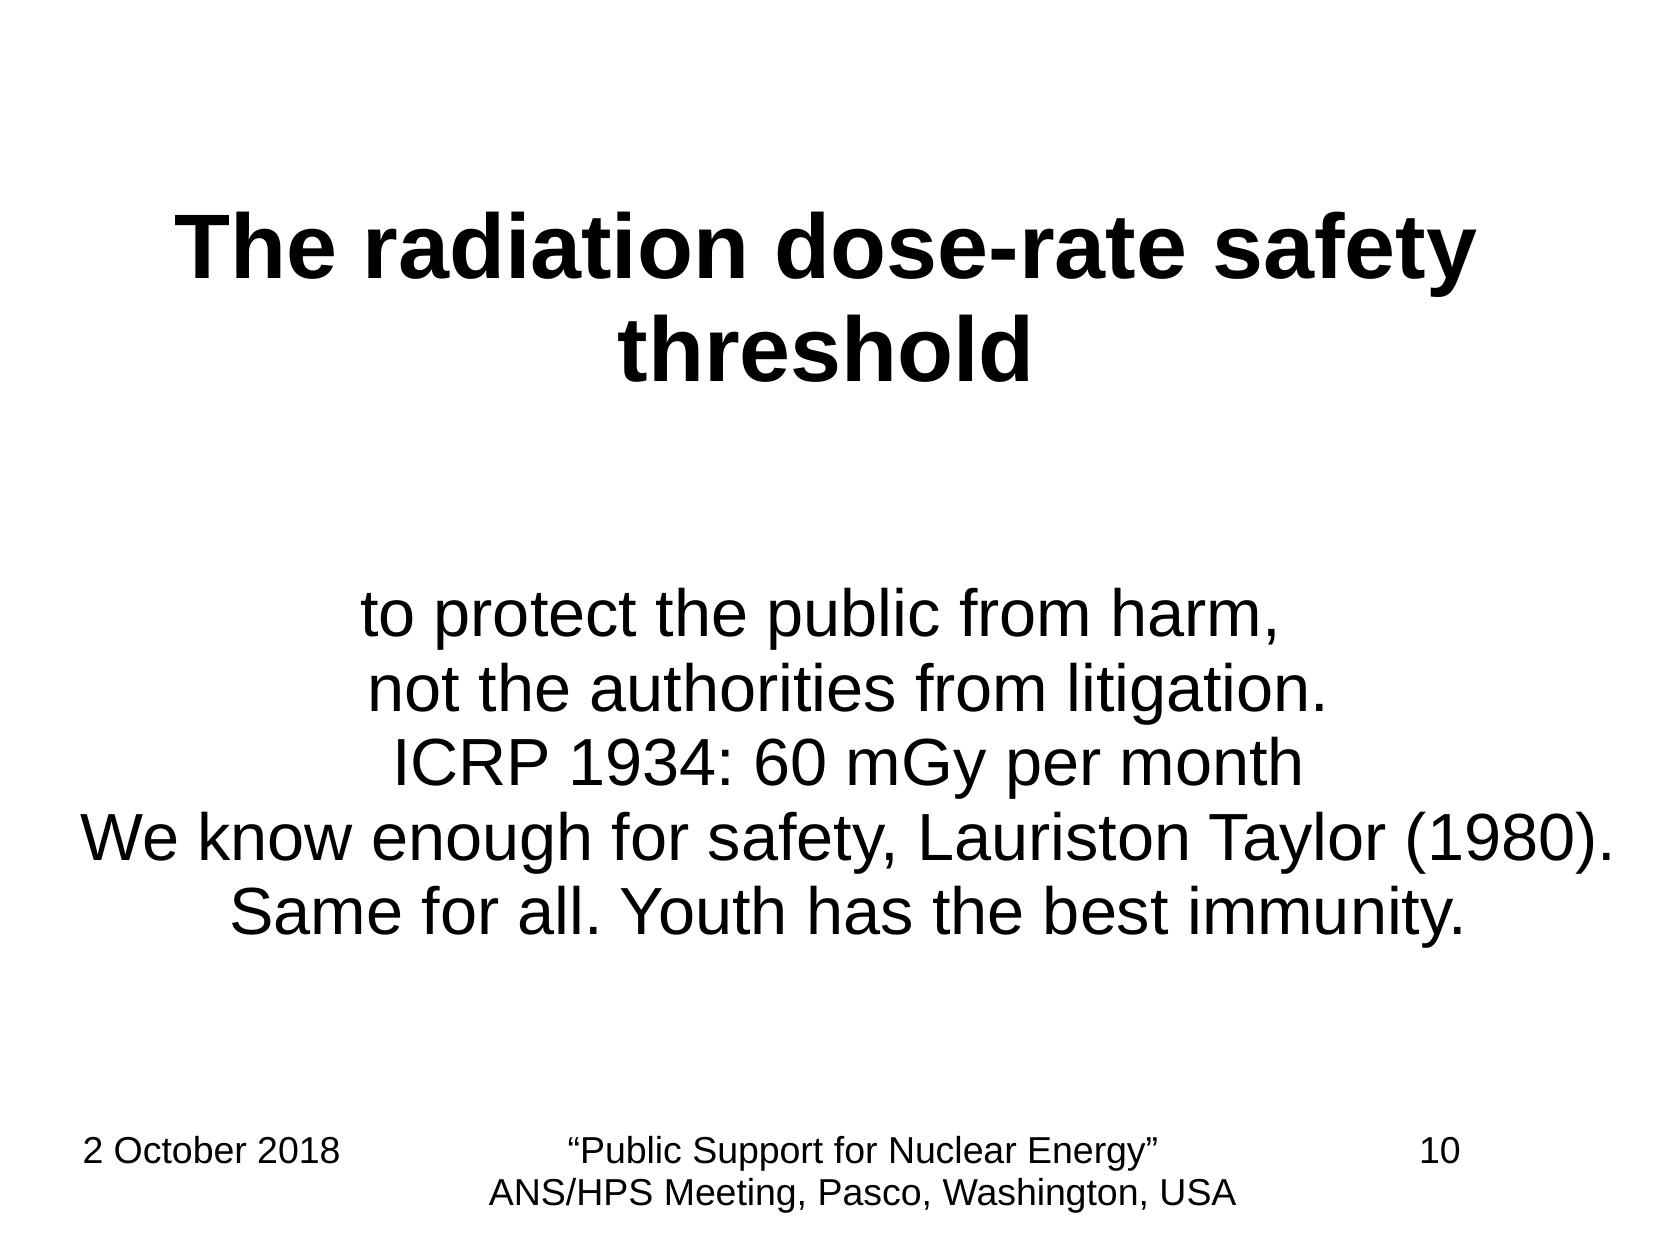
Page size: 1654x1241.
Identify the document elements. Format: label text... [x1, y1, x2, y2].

text_box 2 October 2018 [82, 1129, 467, 1215]
text_box The radiation dose-rate safety threshold [83, 53, 1571, 572]
text_box to protect the public from harm, not the authorities from litigation. ICRP 1934: 60 mGy per month We know enough for safety, Lauriston Taylor (1980). Same for all. Youth has the best immunity. [11, 572, 1630, 1108]
text_box 10 [1419, 1129, 1512, 1215]
text_box “Public Support for Nuclear Energy” ANS/HPS Meeting, Pasco, Washington, USA [484, 1129, 1242, 1215]
